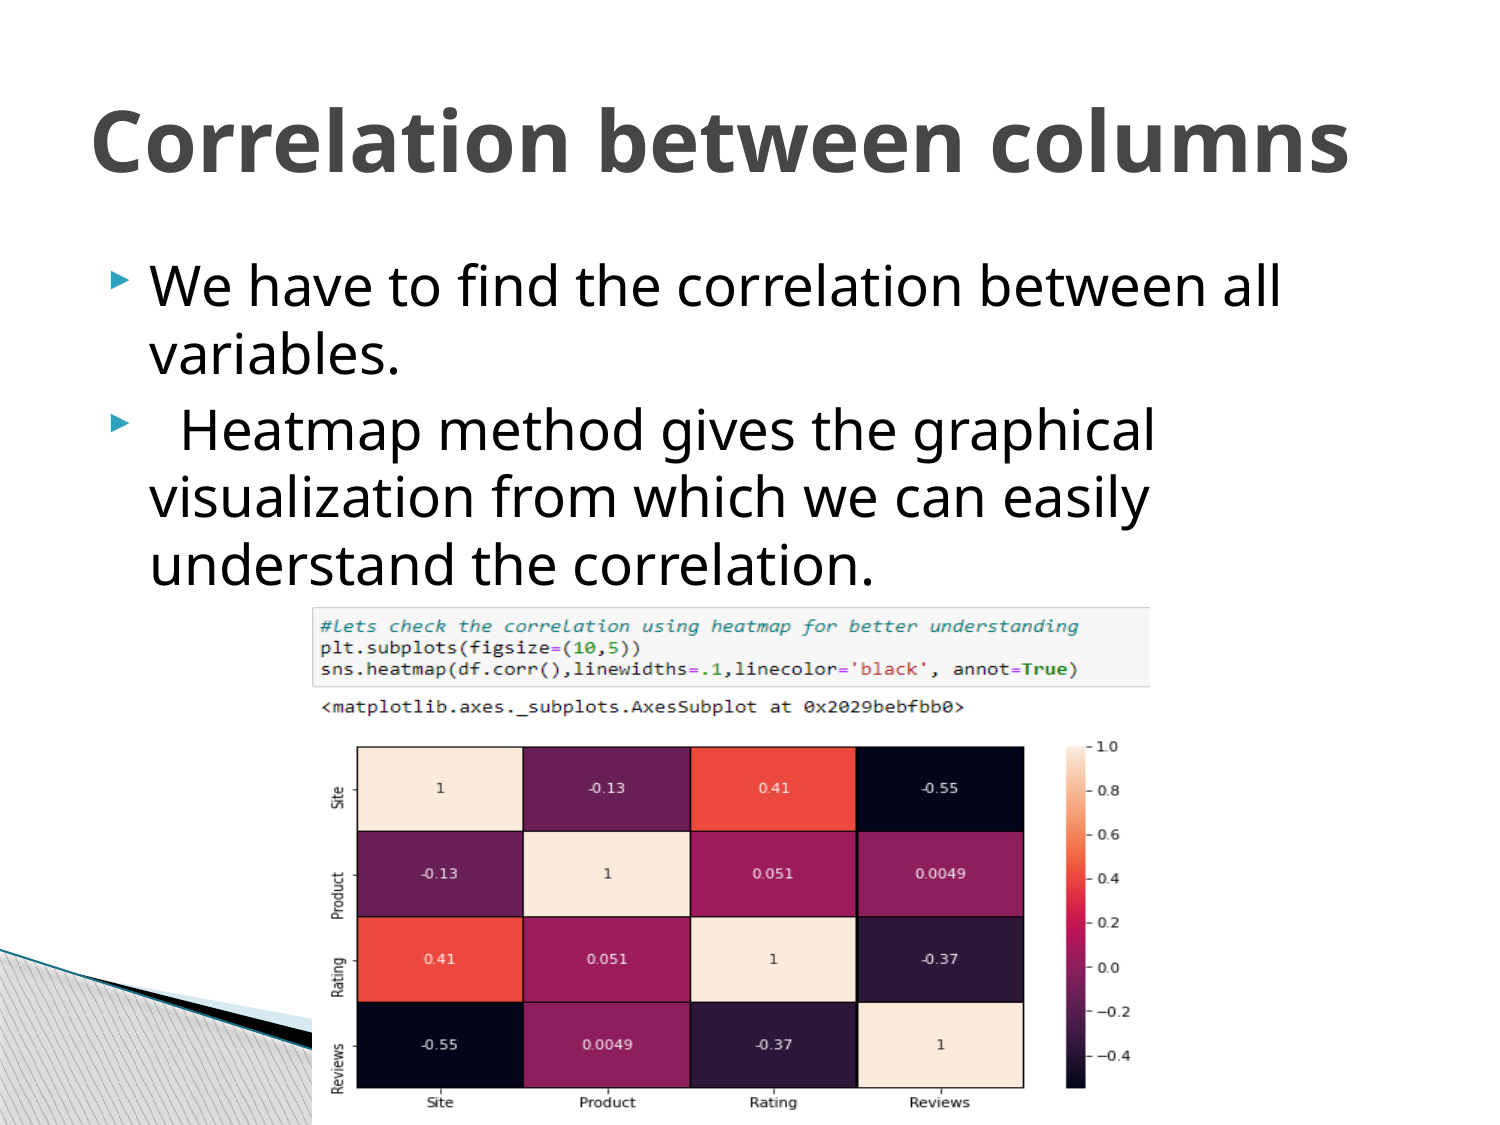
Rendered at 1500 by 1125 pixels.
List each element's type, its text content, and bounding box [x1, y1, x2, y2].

picture [312, 606, 1151, 1125]
title Correlation between columns [75, 45, 1425, 233]
list We have to find the correlation between all variables. Heatmap method gives the graphical visualization from which we can easily understand the correlation. [75, 243, 1425, 986]
